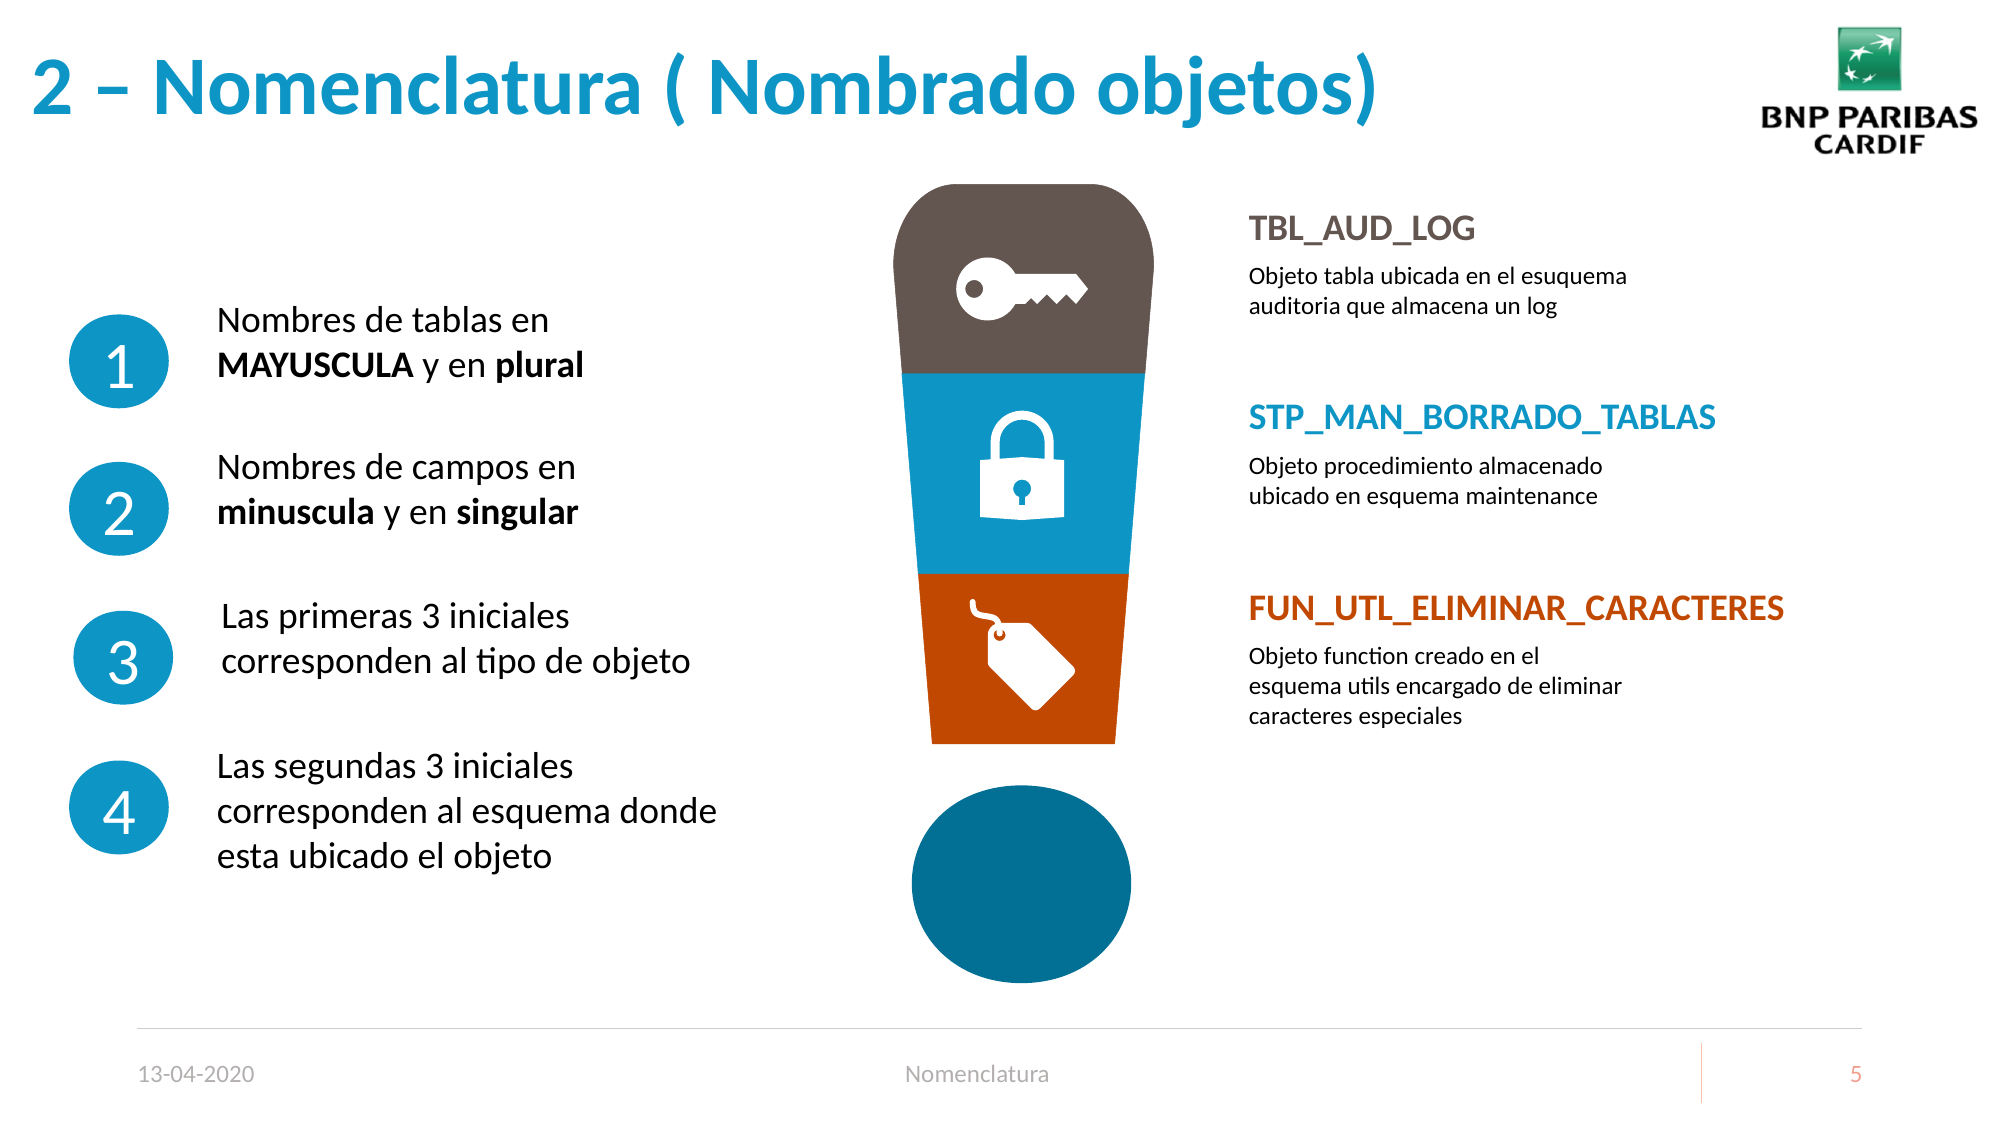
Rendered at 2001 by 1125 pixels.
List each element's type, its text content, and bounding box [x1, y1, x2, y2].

text_box [956, 257, 1089, 321]
title 2 – Nomenclatura ( Nombrado objetos) [31, 24, 1662, 152]
text_box [911, 785, 1132, 984]
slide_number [137, 1042, 351, 1103]
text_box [1248, 384, 1761, 518]
picture [1760, 22, 1983, 161]
text_box Las segundas 3 iniciales corresponden al esquema donde esta ubicado el objeto [216, 733, 741, 883]
text_box [918, 574, 1129, 744]
text_box 1 [69, 314, 169, 409]
text_box [980, 410, 1065, 521]
text_box [969, 598, 1075, 711]
text_box [901, 373, 1145, 574]
text_box Las primeras 3 iniciales corresponden al tipo de objeto [221, 583, 745, 689]
text_box Nombres de campos en minuscula y en singular [216, 434, 741, 540]
text_box 2 [69, 461, 169, 556]
text_box 3 [73, 610, 174, 705]
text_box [1248, 194, 1647, 329]
slide_number 5 [1720, 1042, 1863, 1103]
text_box 4 [69, 760, 169, 855]
text_box Nombres de tablas en MAYUSCULA y en plural [216, 287, 741, 392]
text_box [1248, 574, 1804, 739]
text_box [893, 184, 1154, 374]
footer Nomenclatura [432, 1042, 1568, 1103]
